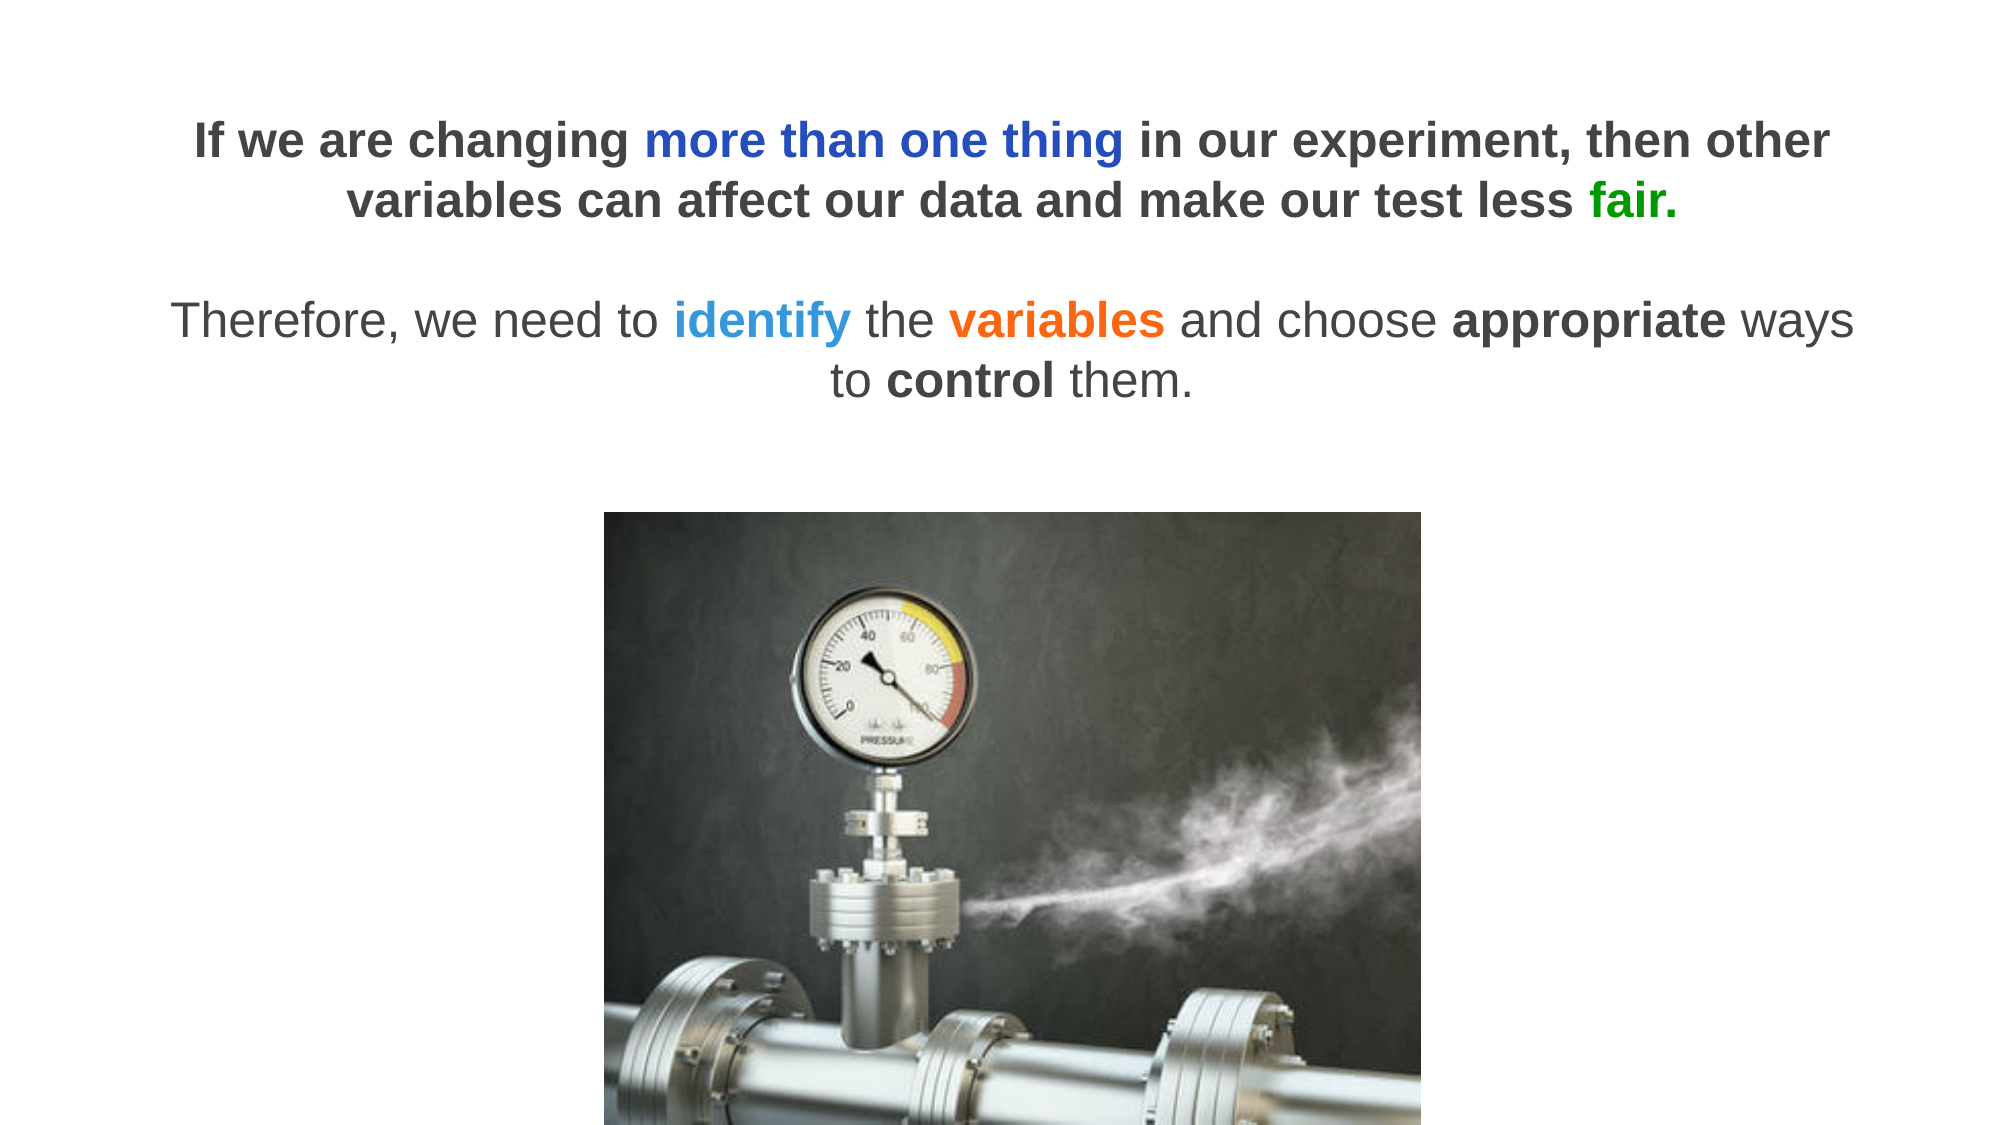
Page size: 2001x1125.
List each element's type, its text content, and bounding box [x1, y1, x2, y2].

text_box If we are changing more than one thing in our experiment, then other variables can affect our data and make our test less fair. Therefore, we need to identify the variables and choose appropriate ways to control them. [120, 99, 1905, 415]
picture [604, 512, 1421, 1125]
